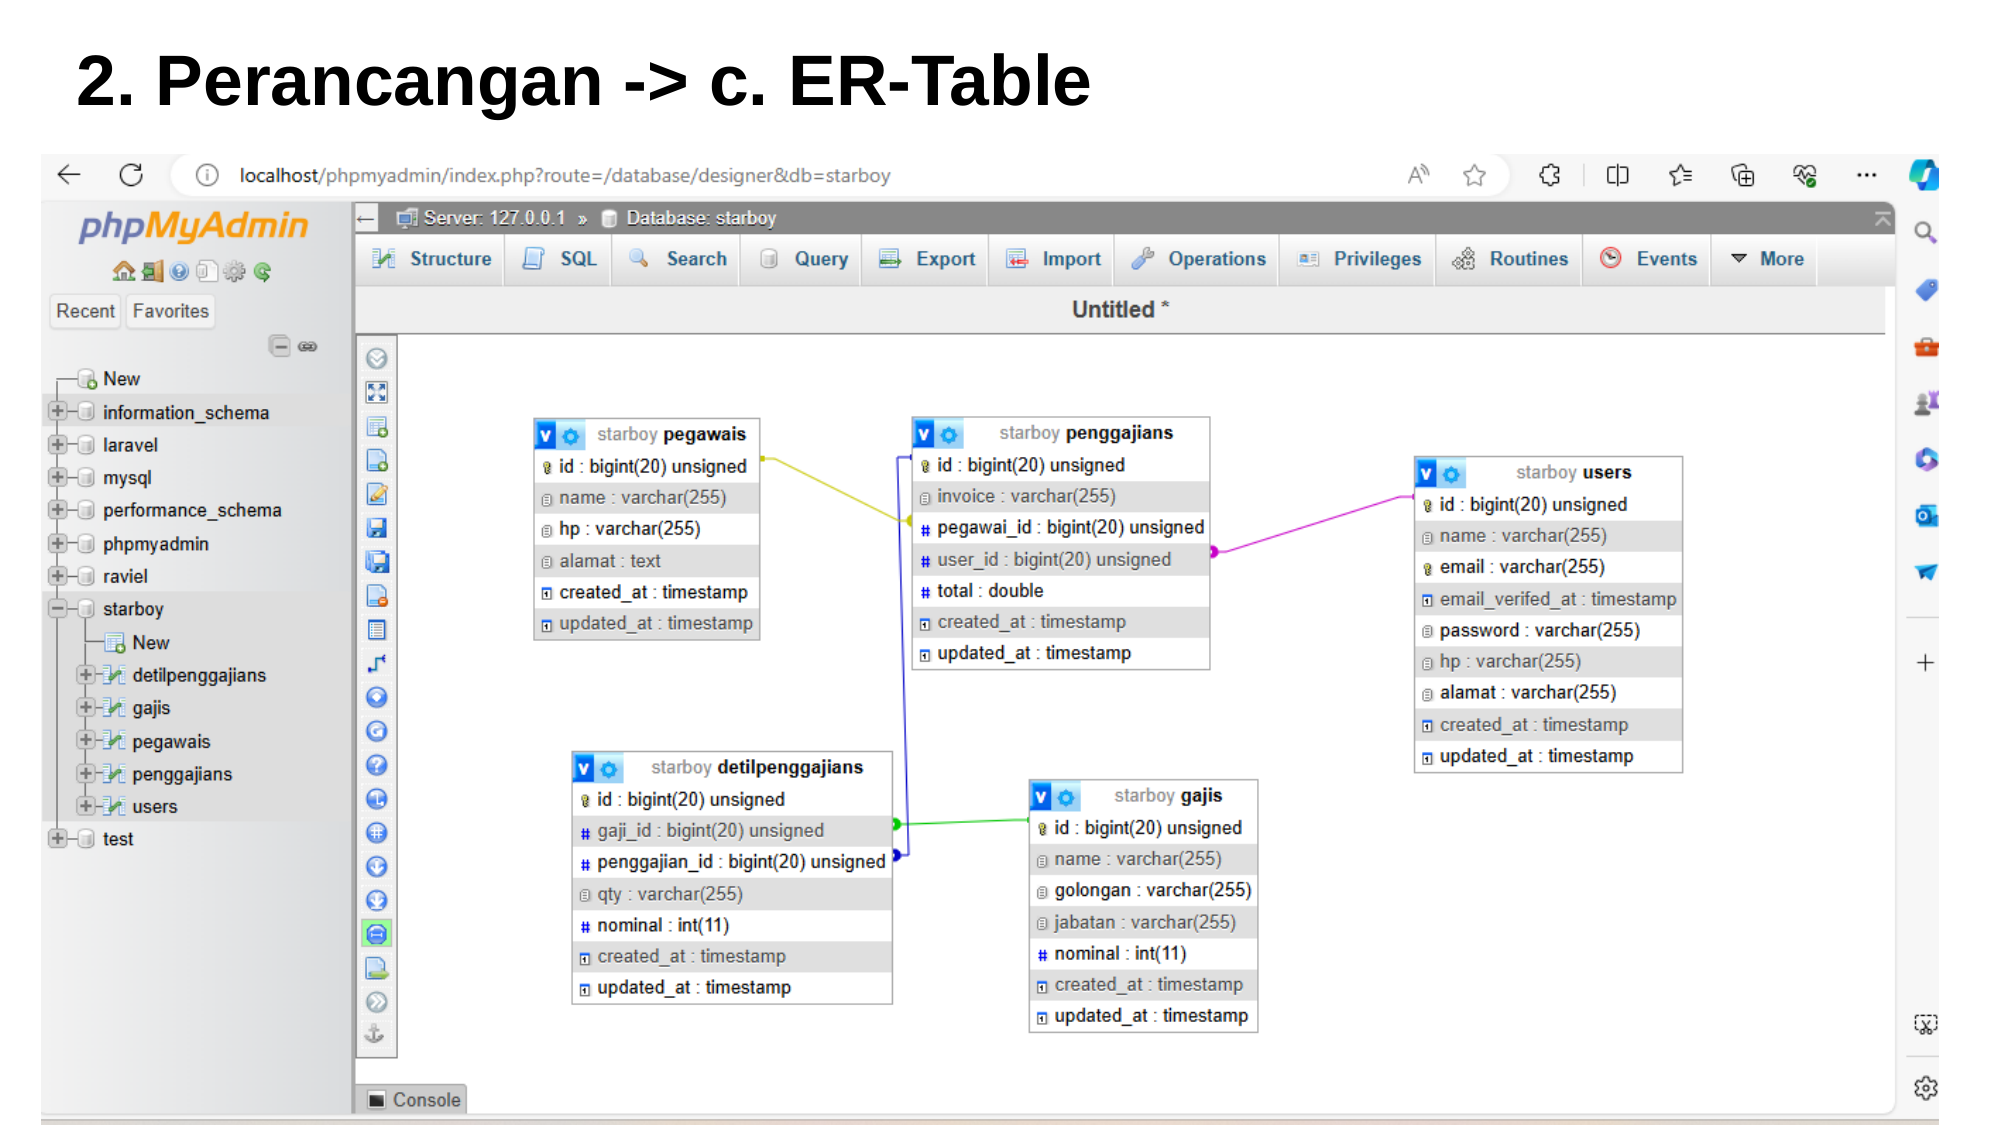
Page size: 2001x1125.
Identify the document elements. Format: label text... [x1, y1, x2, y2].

picture [41, 154, 1939, 1125]
text_box 2. Perancangan -> c. ER-Table [61, 36, 1512, 129]
